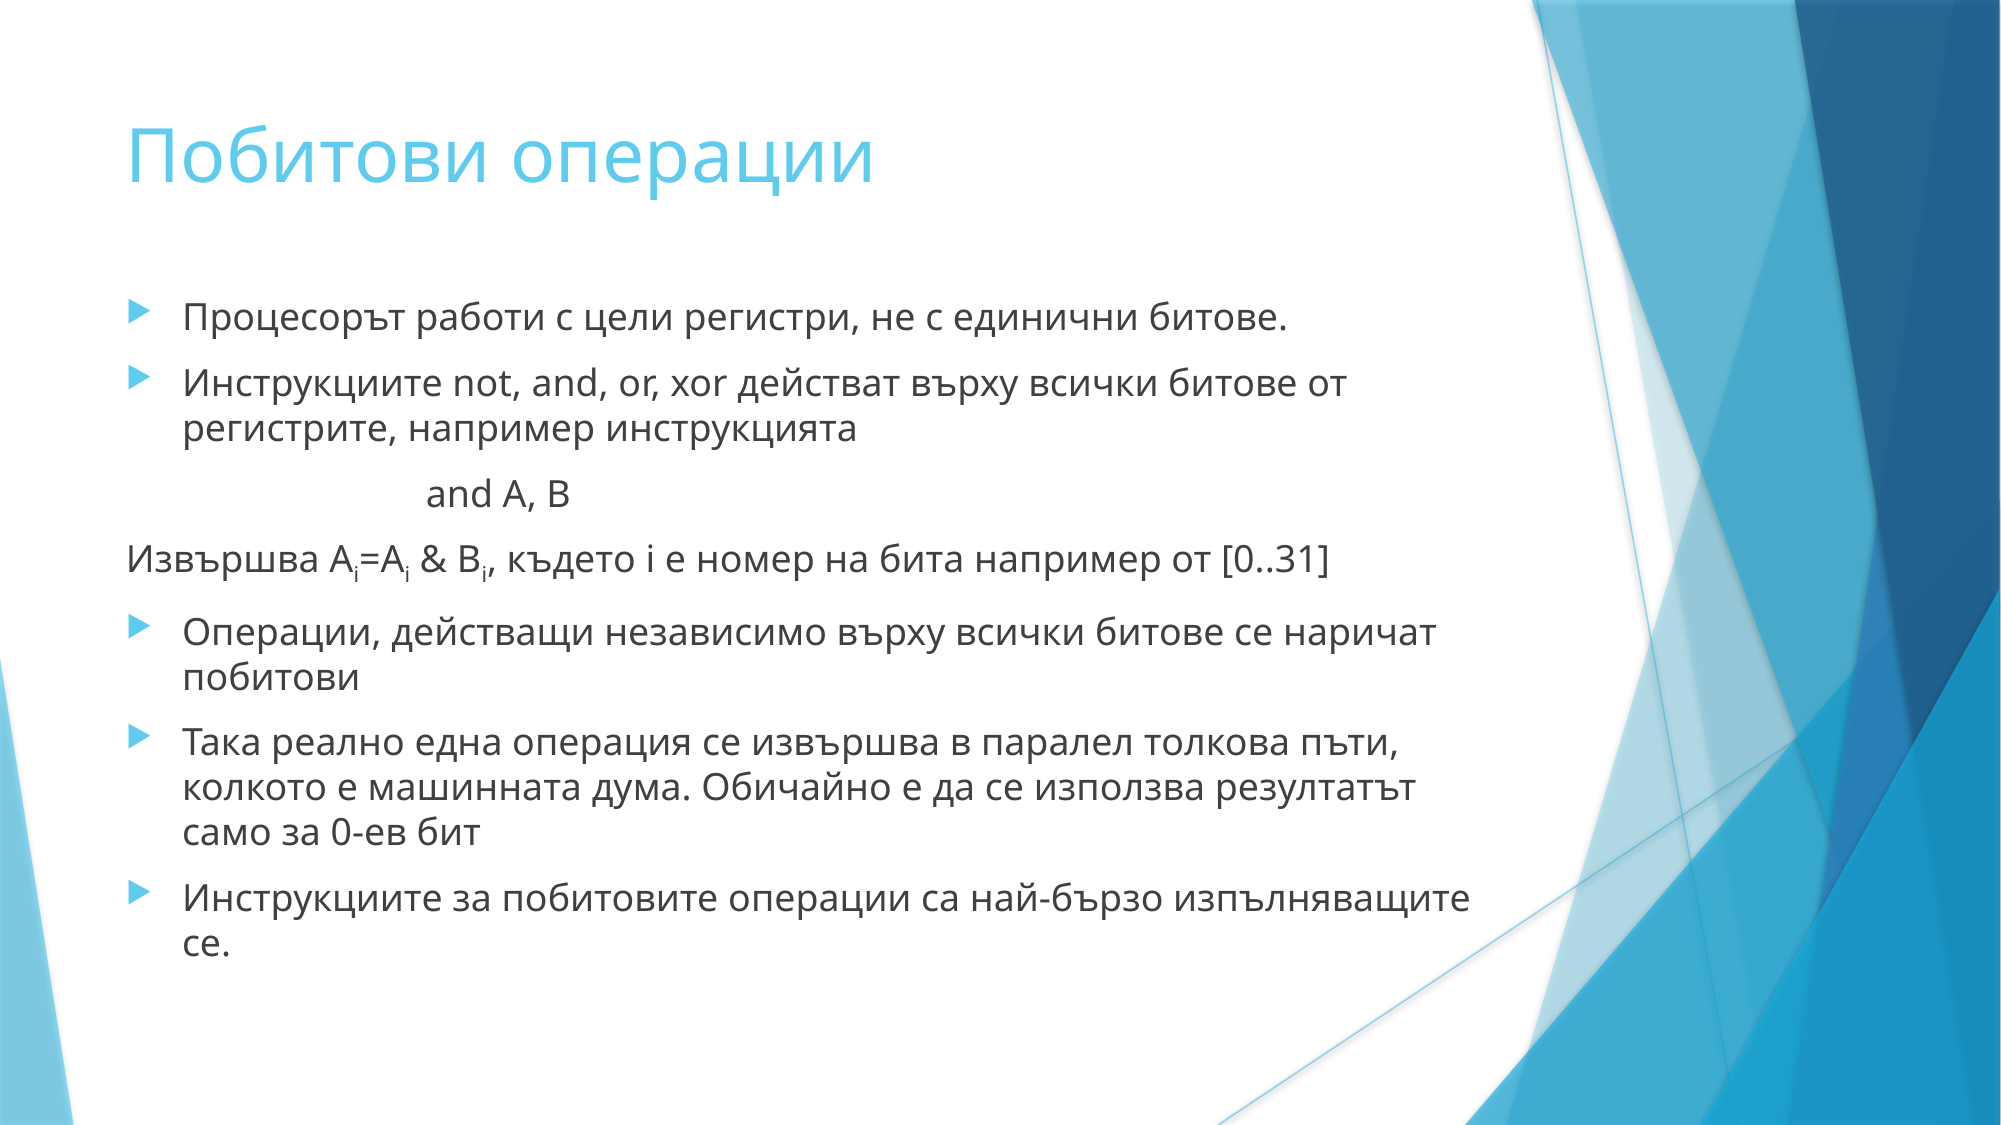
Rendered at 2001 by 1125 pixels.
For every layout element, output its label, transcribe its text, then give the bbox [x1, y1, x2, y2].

text_box Побитови операции [111, 99, 1522, 285]
text_box Процесорът работи с цели регистри, не с единични битове. Инструкциите not, and, or, xor действат върху всички битове от регистрите, например инструкцията and A, B Извършва Аi=Аi & Bi, където i е номер на бита например от [0..31] Операции, действащи независимо върху всички битове се наричат побитови Така реално една операция се извършва в паралел толкова пъти, колкото е машинната дума. Обичайно е да се използва резултатът само за 0-ев бит Инструкциите за побитовите операции са най-бързо изпълняващите се. [111, 285, 1522, 991]
